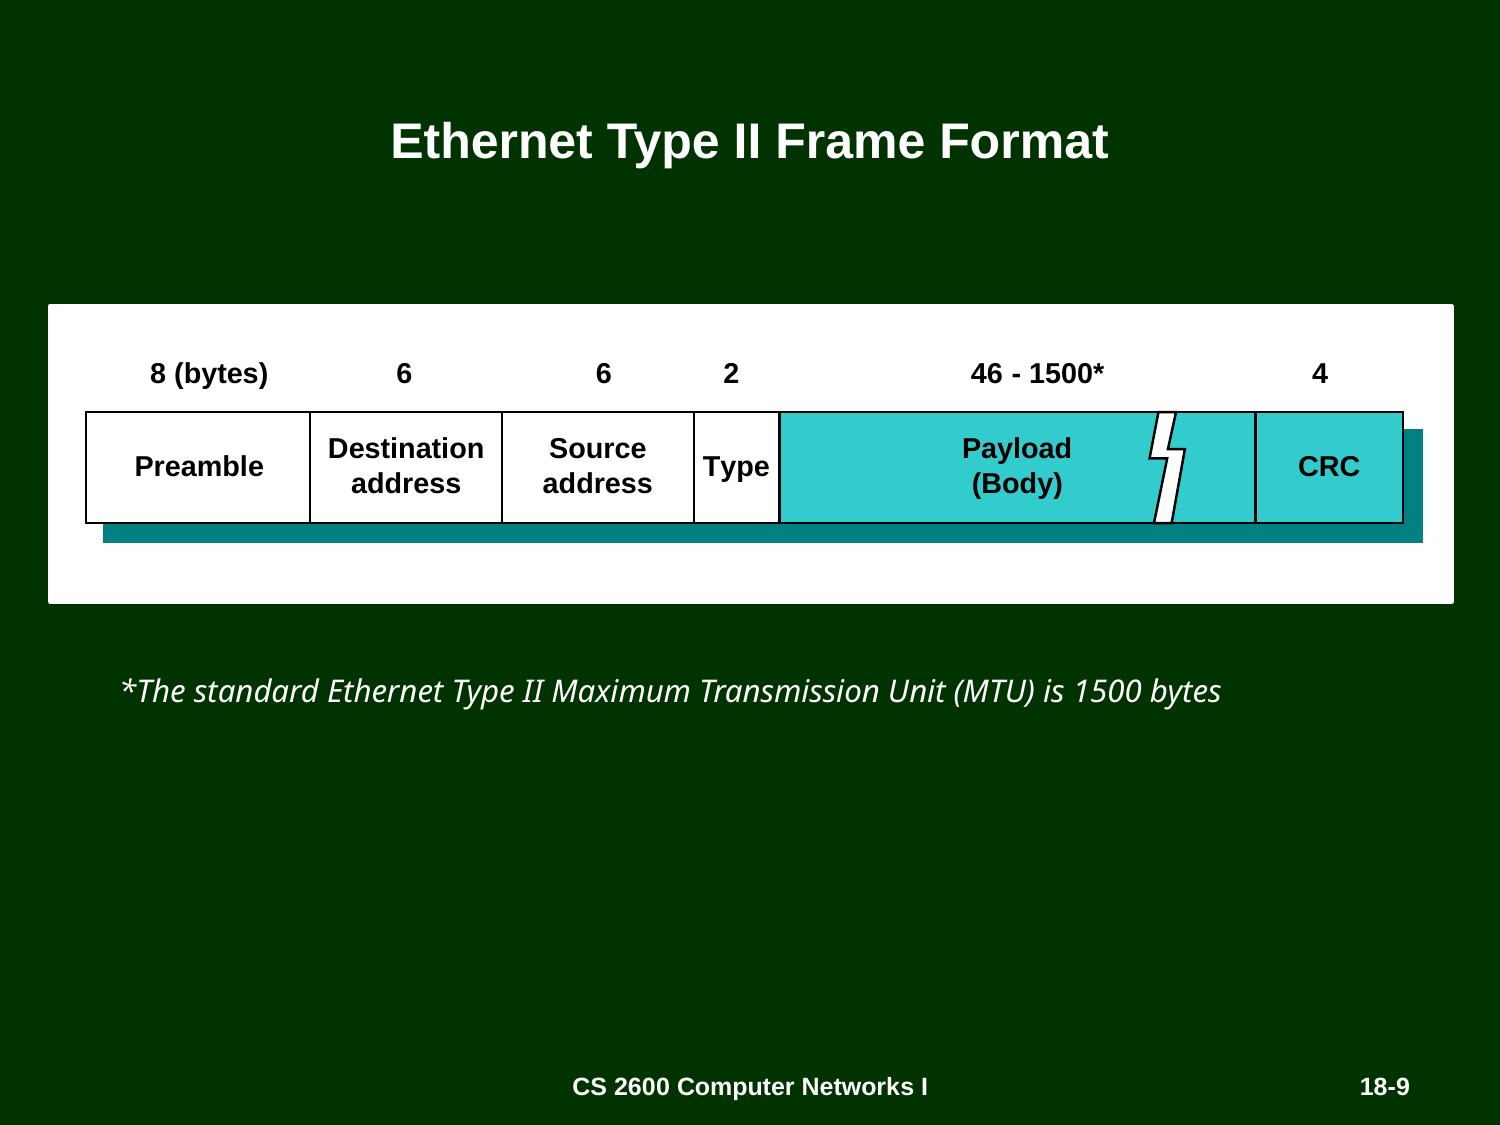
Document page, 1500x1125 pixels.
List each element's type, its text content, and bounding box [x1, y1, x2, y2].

slide_number 18-9 [1074, 1062, 1426, 1103]
footer CS 2600 Computer Networks I [301, 1062, 1074, 1103]
title Ethernet Type II Frame Format [74, 44, 1426, 233]
text_box [48, 304, 1454, 604]
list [80, 334, 1446, 566]
text_box *The standard Ethernet Type II Maximum Transmission Unit (MTU) is 1500 bytes [104, 663, 1238, 716]
